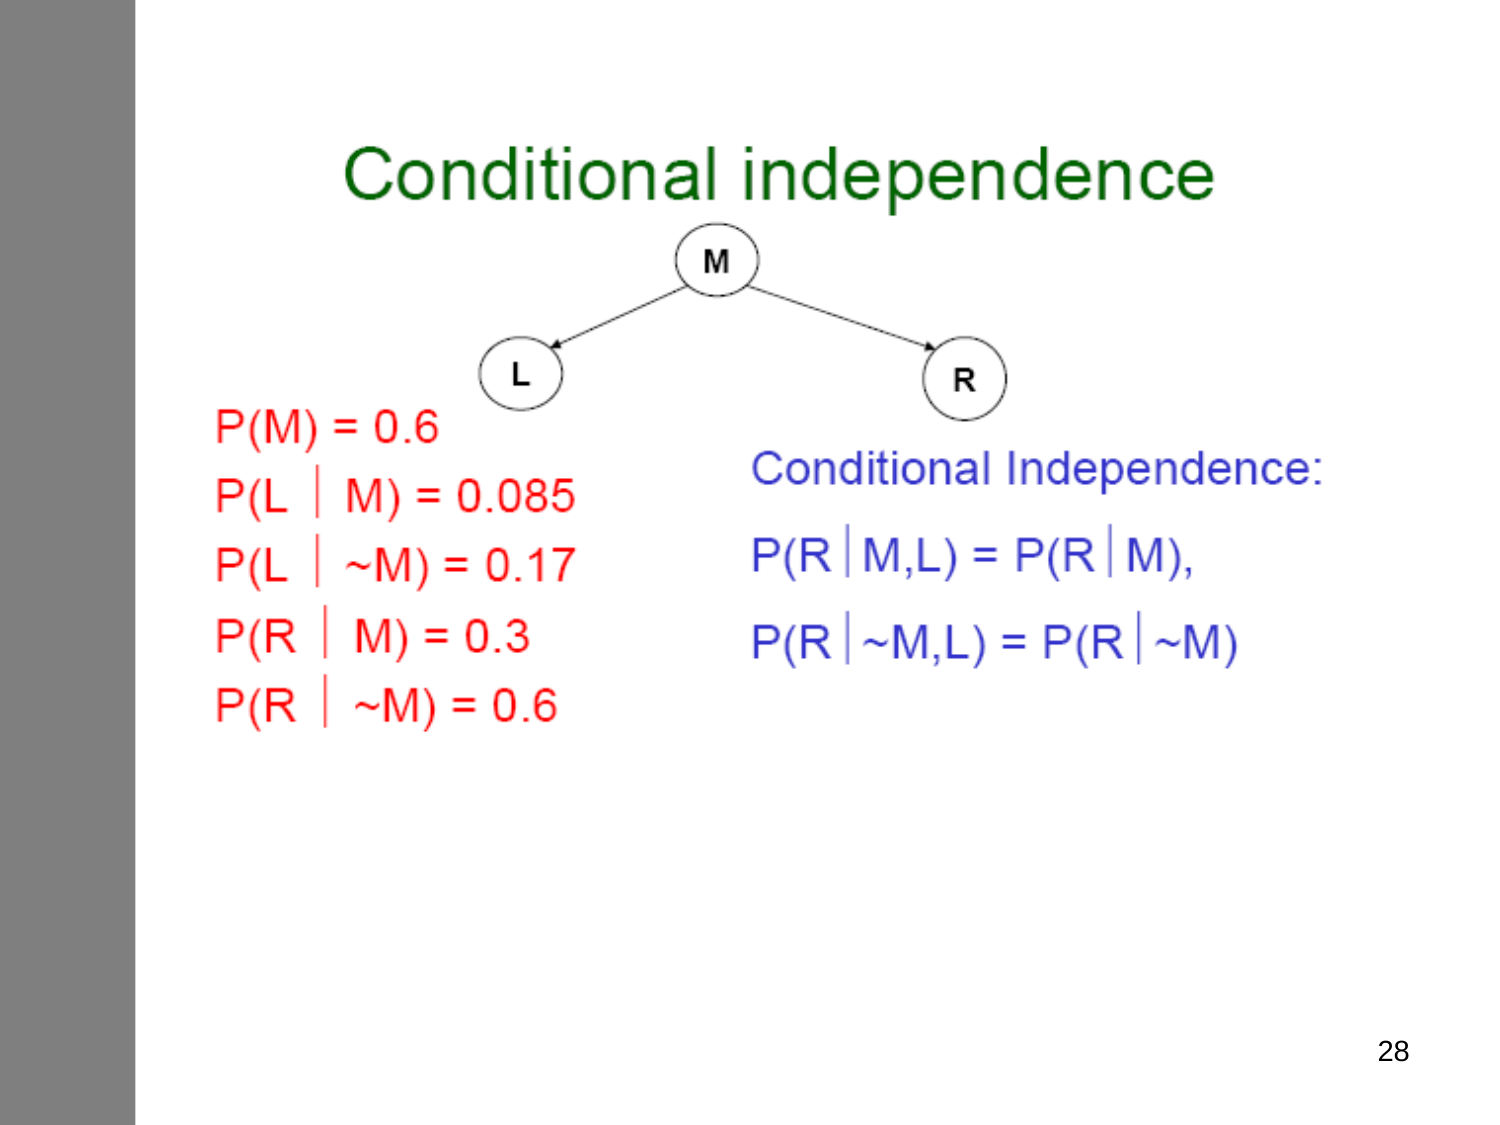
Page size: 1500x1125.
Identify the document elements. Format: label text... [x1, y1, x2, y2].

slide_number 28 [1074, 1024, 1426, 1103]
picture [199, 137, 1355, 738]
